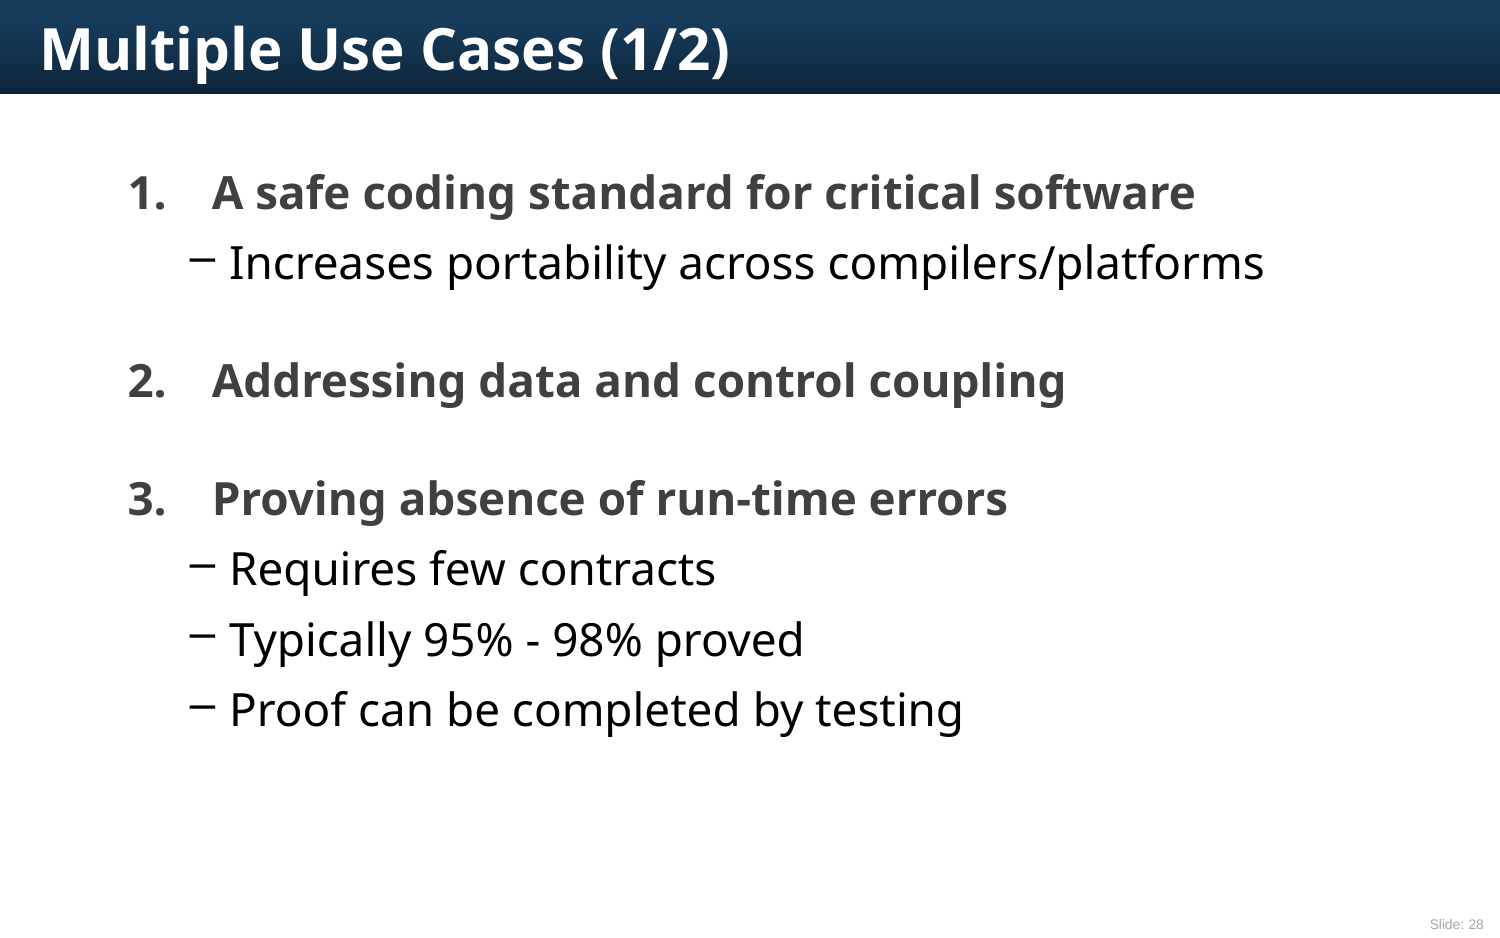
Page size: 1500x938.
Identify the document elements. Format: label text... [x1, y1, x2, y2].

title Multiple Use Cases (1/2) [24, 10, 1463, 84]
list A safe coding standard for critical software Increases portability across compilers/platforms Addressing data and control coupling Proving absence of run-time errors Requires few contracts Typically 95% - 98% proved Proof can be completed by testing [112, 156, 1425, 886]
